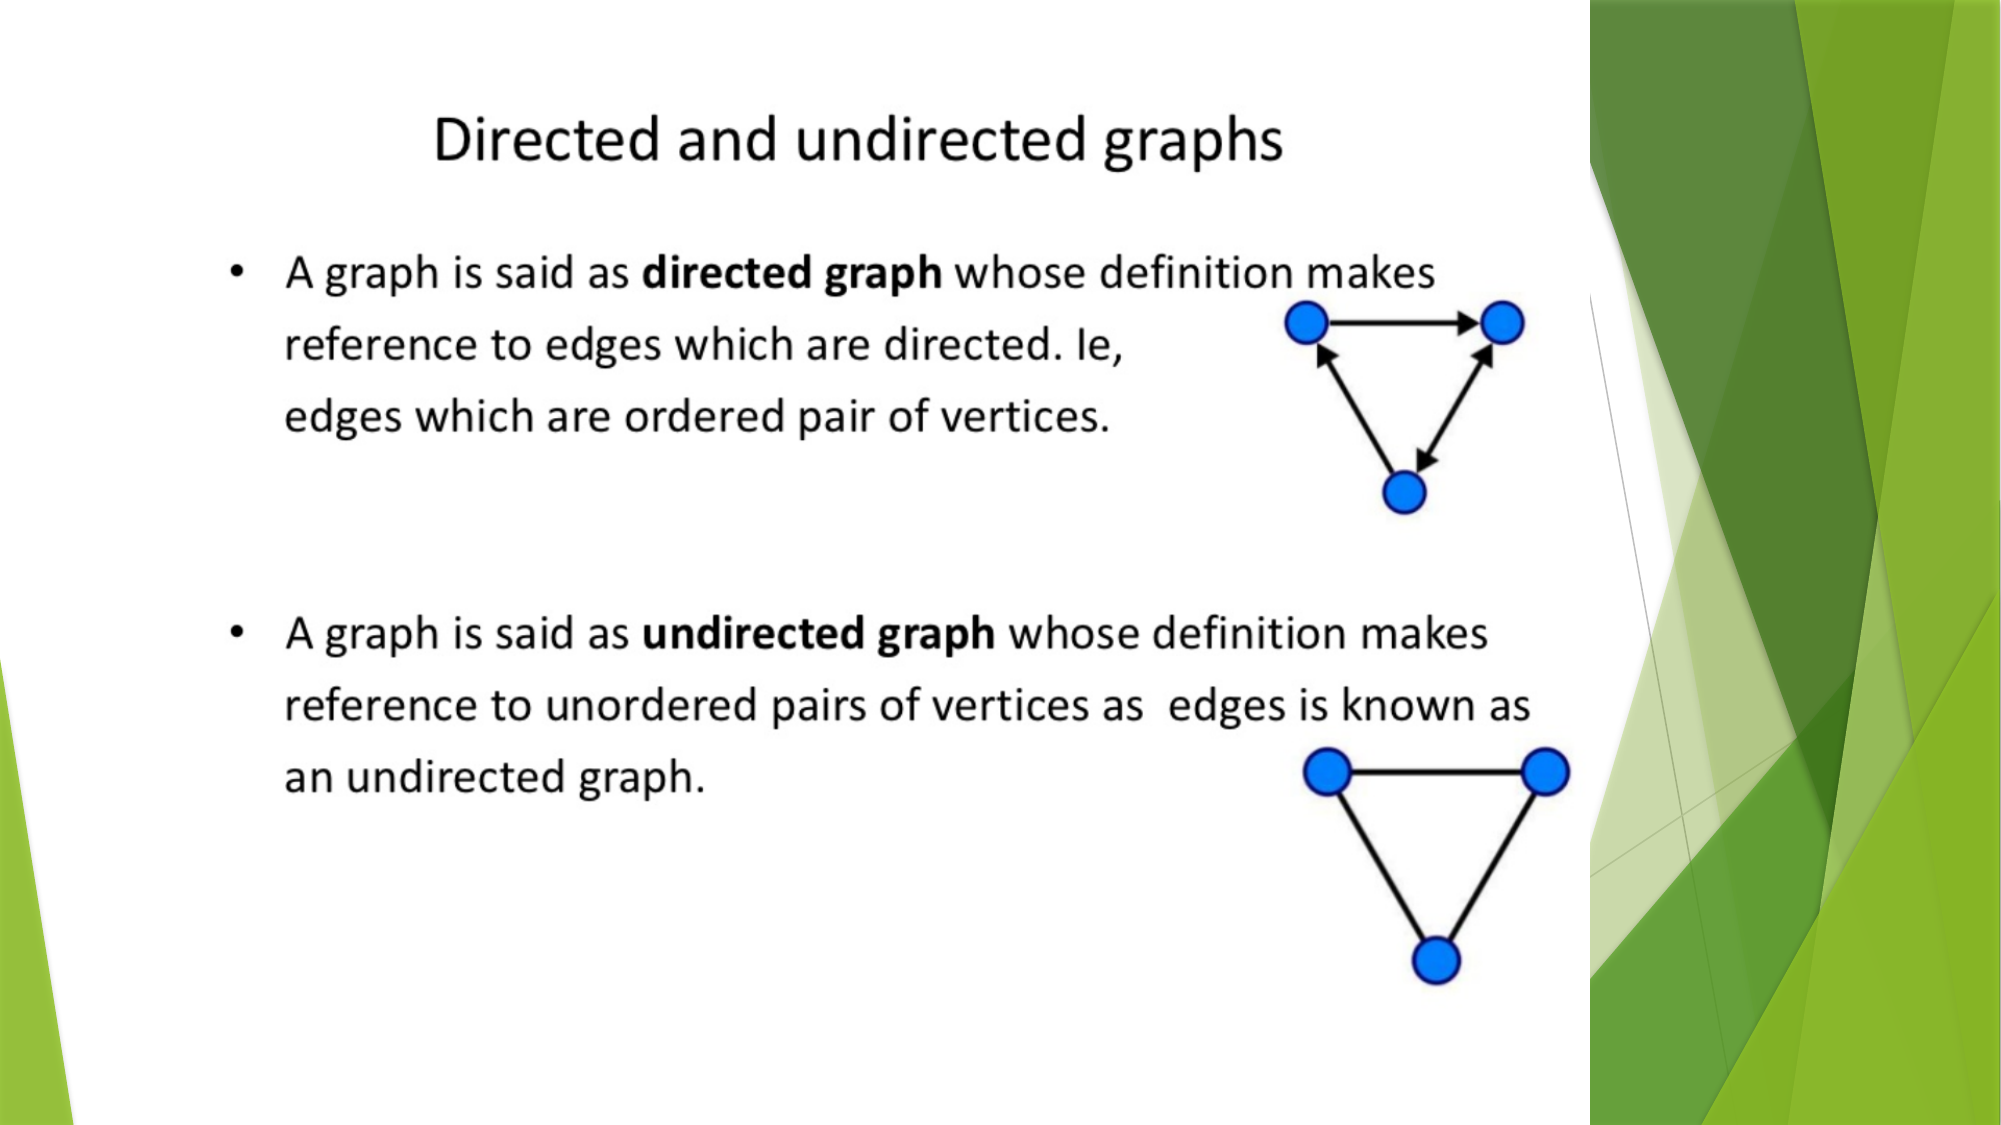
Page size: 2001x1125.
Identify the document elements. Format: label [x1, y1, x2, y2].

picture [110, 0, 1590, 1125]
